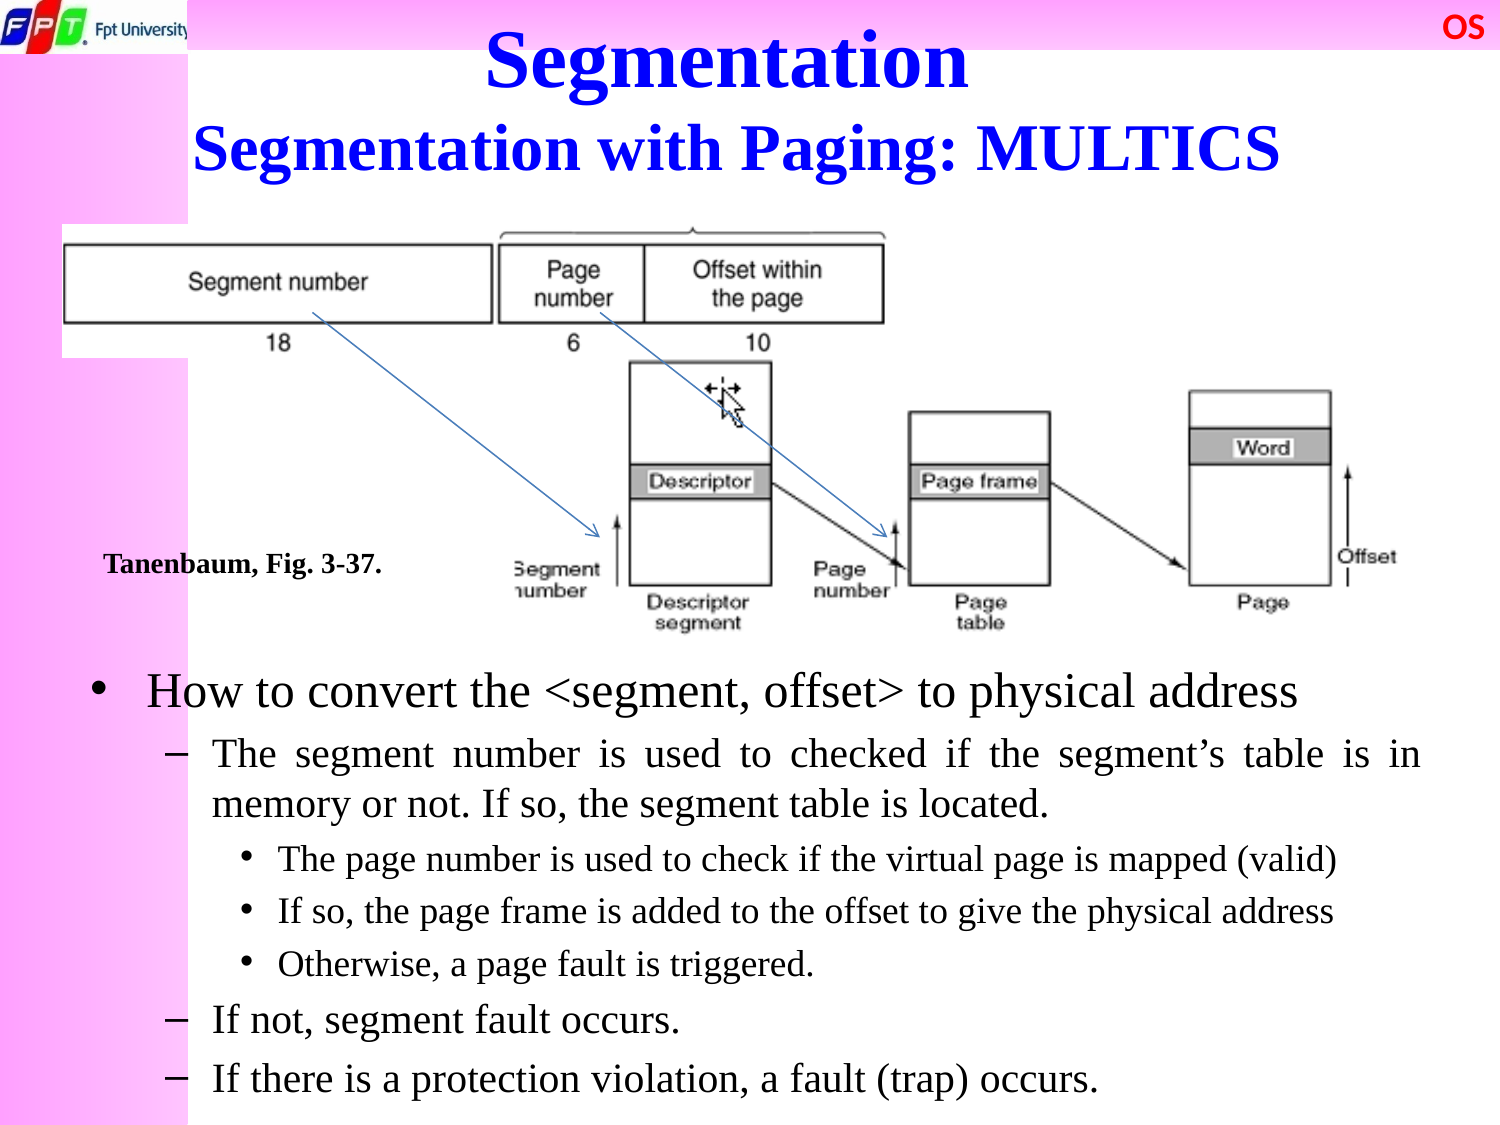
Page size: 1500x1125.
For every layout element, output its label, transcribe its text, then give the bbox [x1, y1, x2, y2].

picture [509, 354, 1401, 638]
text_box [312, 312, 597, 538]
picture [62, 224, 888, 359]
text_box Tanenbaum, Fig. 3-37. [88, 537, 398, 588]
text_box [599, 312, 888, 538]
picture [0, 0, 62, 54]
title Segmentation Segmentation with Paging: MULTICS [62, 0, 1413, 188]
list How to convert the <segment, offset> to physical address The segment number is used to checked if the segment’s table is in memory or not. If so, the segment table is located. The page number is used to check if the virtual page is mapped (valid) If so, the page frame is added to the offset to give the physical address Otherwise, a page fault is triggered. If not, segment fault occurs. If there is a protection violation, a fault (trap) occurs. [75, 650, 1438, 1113]
